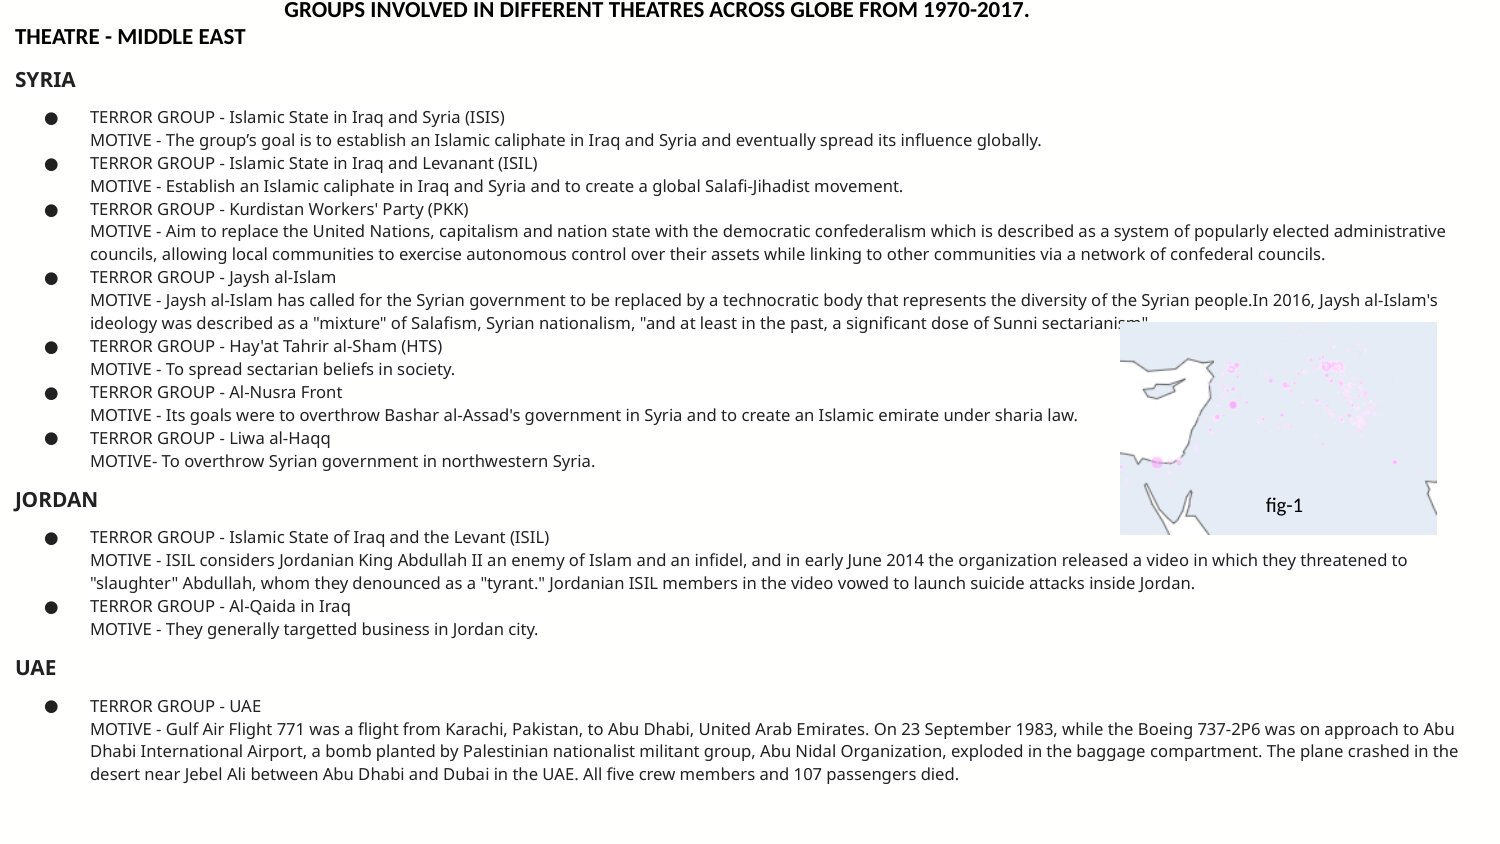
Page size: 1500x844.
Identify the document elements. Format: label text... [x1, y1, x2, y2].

picture [1119, 322, 1437, 536]
text_box GROUPS INVOLVED IN DIFFERENT THEATRES ACROSS GLOBE FROM 1970-2017. [381, 0, 1437, 36]
text_box SYRIA TERROR GROUP - Islamic State in Iraq and Syria (ISIS) MOTIVE - The group’s goal is to establish an Islamic caliphate in Iraq and Syria and eventually spread its influence globally. TERROR GROUP - Islamic State in Iraq and Levanant (ISIL) MOTIVE - Establish an Islamic caliphate in Iraq and Syria and to create a global Salafi-Jihadist movement. TERROR GROUP - Kurdistan Workers' Party (PKK) MOTIVE - Aim to replace the United Nations, capitalism and nation state with the democratic confederalism which is described as a system of popularly elected administrative councils, allowing local communities to exercise autonomous control over their assets while linking to other communities via a network of confederal councils. TERROR GROUP - Jaysh al-Islam MOTIVE - Jaysh al-Islam has called for the Syrian government to be replaced by a technocratic body that represents the diversity of the Syrian people.In 2016, Jaysh al-Islam's ideology was described as a "mixture" of Salafism, Syrian nationalism, "and at least in the past, a significant dose of Sunni sectarianism". TERROR GROUP - Hay'at Tahrir al-Sham (HTS) MOTIVE - To spread sectarian beliefs in society. TERROR GROUP - Al-Nusra Front MOTIVE - Its goals were to overthrow Bashar al-Assad's government in Syria and to create an Islamic emirate under sharia law. TERROR GROUP - Liwa al-Haqq MOTIVE- To overthrow Syrian government in northwestern Syria. JORDAN TERROR GROUP - Islamic State of Iraq and the Levant (ISIL) MOTIVE - ISIL considers Jordanian King Abdullah II an enemy of Islam and an infidel, and in early June 2014 the organization released a video in which they threatened to "slaughter" Abdullah, whom they denounced as a "tyrant." Jordanian ISIL members in the video vowed to launch suicide attacks inside Jordan. TERROR GROUP - Al-Qaida in Iraq MOTIVE - They generally targetted business in Jordan city. UAE TERROR GROUP - UAE MOTIVE - Gulf Air Flight 771 was a flight from Karachi, Pakistan, to Abu Dhabi, United Arab Emirates. On 23 September 1983, while the Boeing 737-2P6 was on approach to Abu Dhabi International Airport, a bomb planted by Palestinian nationalist militant group, Abu Nidal Organization, exploded in the baggage compartment. The plane crashed in the desert near Jebel Ali between Abu Dhabi and Dubai in the UAE. All five crew members and 107 passengers died. [0, 47, 1500, 844]
text_box THEATRE - MIDDLE EAST [0, 0, 381, 47]
